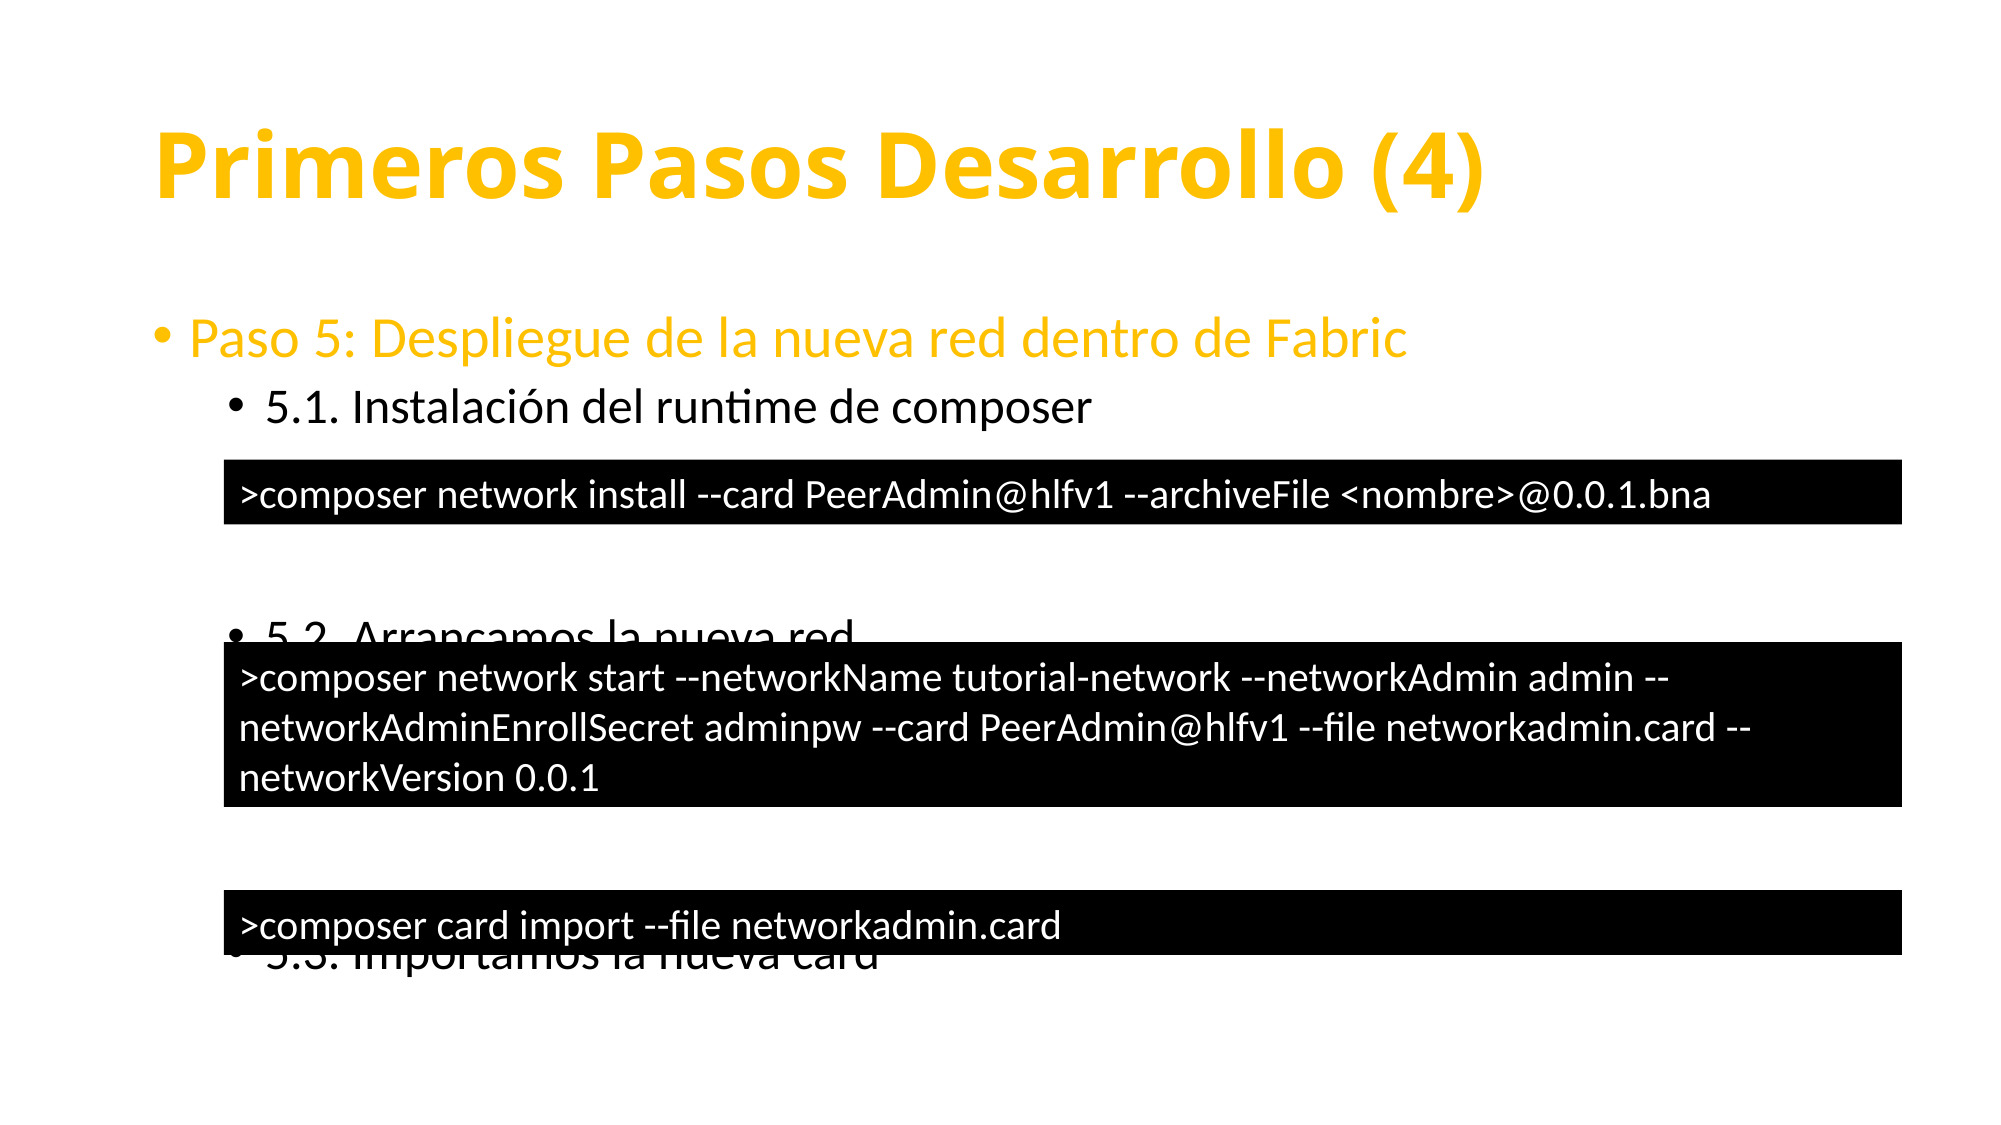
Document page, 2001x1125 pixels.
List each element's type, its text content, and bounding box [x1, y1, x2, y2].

text_box >composer card import --file networkadmin.card [223, 890, 1902, 955]
title Primeros Pasos Desarrollo (4) [137, 59, 1863, 278]
text_box >composer network start --networkName tutorial-network --networkAdmin admin --networkAdminEnrollSecret adminpw --card PeerAdmin@hlfv1 --file networkadmin.card --networkVersion 0.0.1 [223, 642, 1902, 807]
text_box >composer network install --card PeerAdmin@hlfv1 --archiveFile <nombre>@0.0.1.bna [223, 459, 1902, 525]
list Paso 5: Despliegue de la nueva red dentro de Fabric 5.1. Instalación del runtime de composer 5.2. Arrancamos la nueva red 5.3. Importamos la nueva card [137, 299, 1863, 1014]
